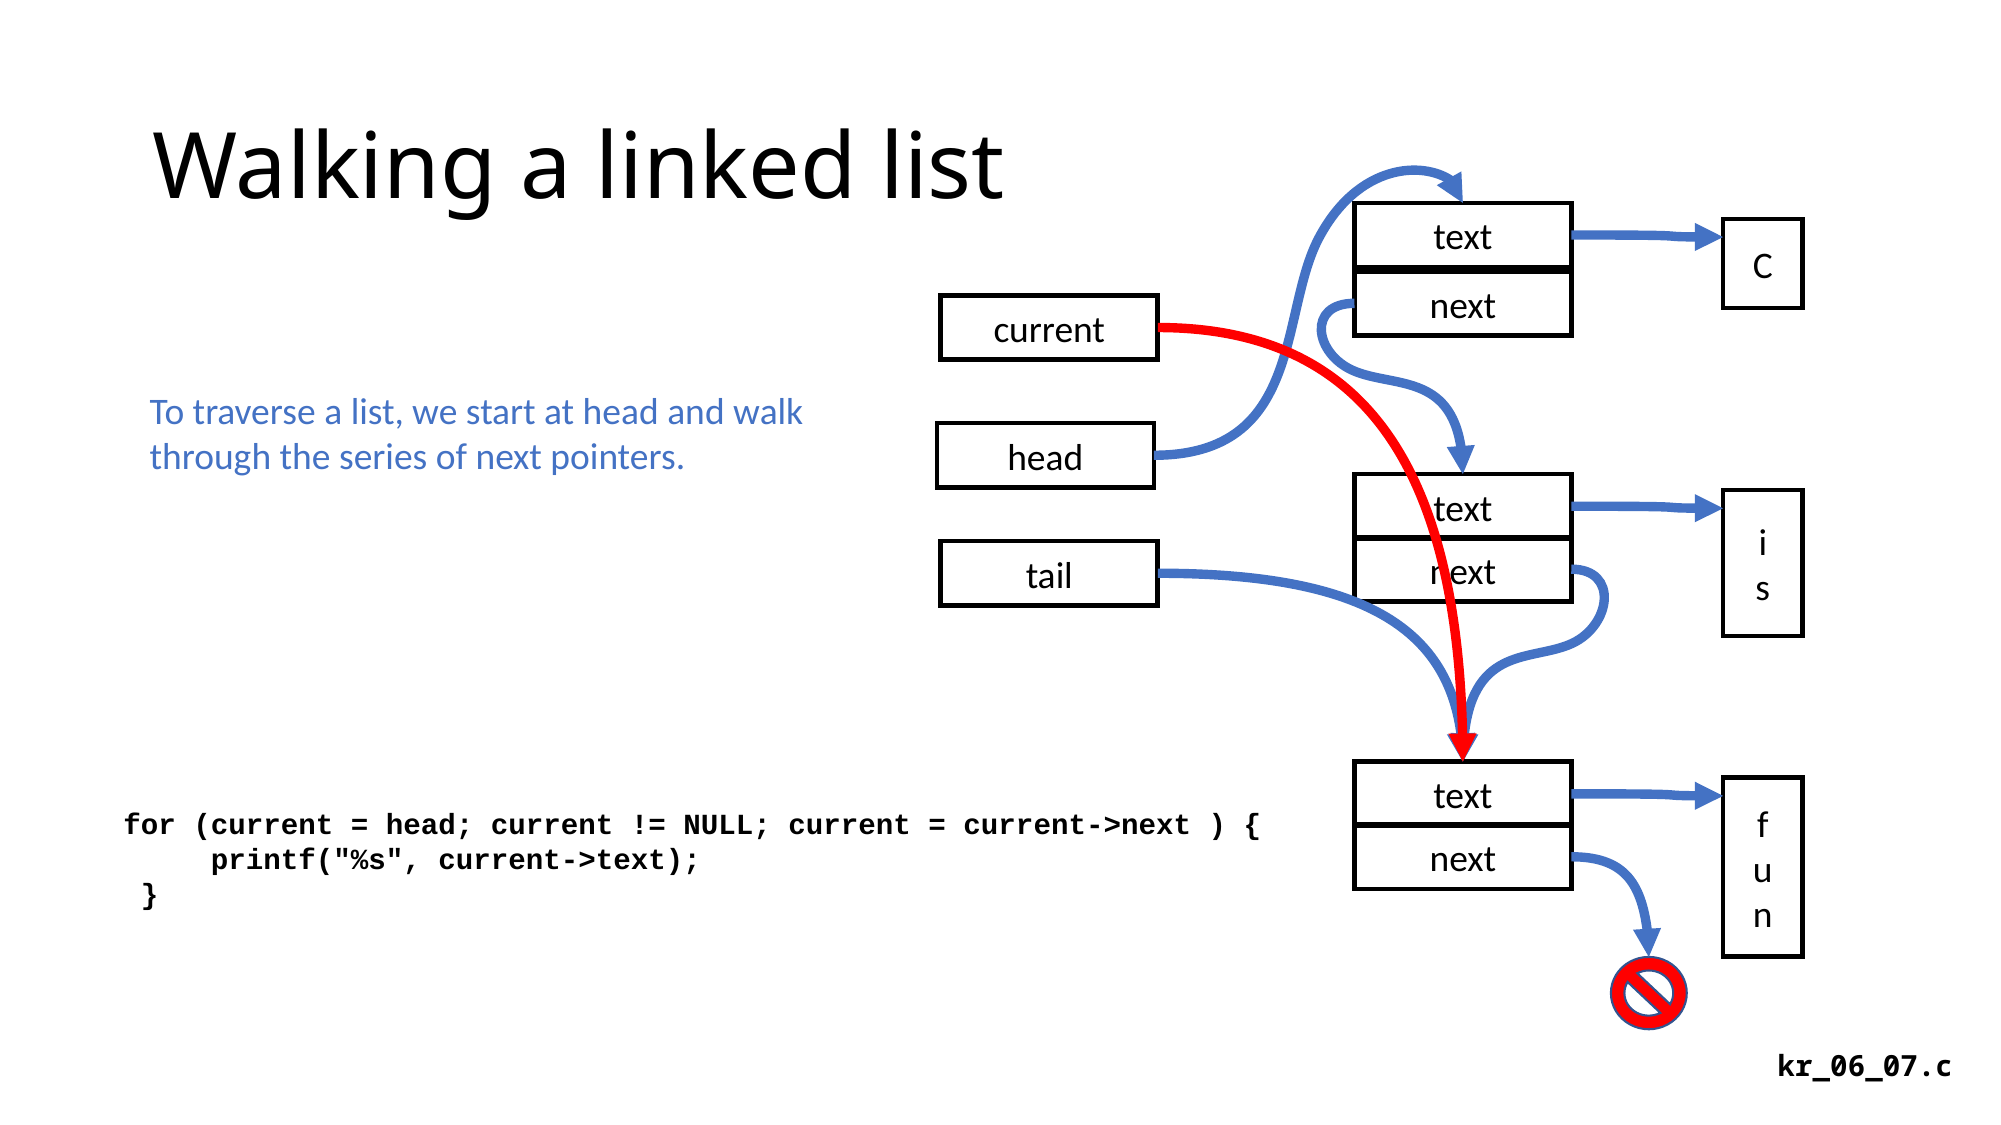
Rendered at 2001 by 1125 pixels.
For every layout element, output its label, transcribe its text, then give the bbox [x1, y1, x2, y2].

text_box current [940, 294, 1153, 361]
text_box text [1463, 473, 1572, 536]
title Walking a linked list [137, 59, 1863, 278]
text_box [1157, 327, 1463, 762]
text_box i s [1722, 489, 1804, 637]
text_box kr_06_07.c [1762, 1039, 1990, 1090]
text_box for (current = head; current != NULL; current = current->next ) { printf("%s", current->text); } [91, 797, 1276, 918]
text_box text [1353, 762, 1572, 824]
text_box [1571, 234, 1724, 238]
text_box [1609, 955, 1688, 1031]
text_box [1463, 569, 1572, 762]
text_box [1153, 202, 1463, 456]
text_box next [1463, 536, 1572, 569]
text_box C [1722, 278, 1804, 309]
text_box next [1353, 824, 1572, 890]
text_box head [936, 422, 1155, 488]
text_box tail [940, 540, 1157, 606]
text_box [1571, 856, 1649, 957]
text_box next [1463, 278, 1572, 336]
text_box f u n [1722, 777, 1804, 958]
text_box To traverse a list, we start at head and walk through the series of next pointers. [134, 379, 829, 485]
